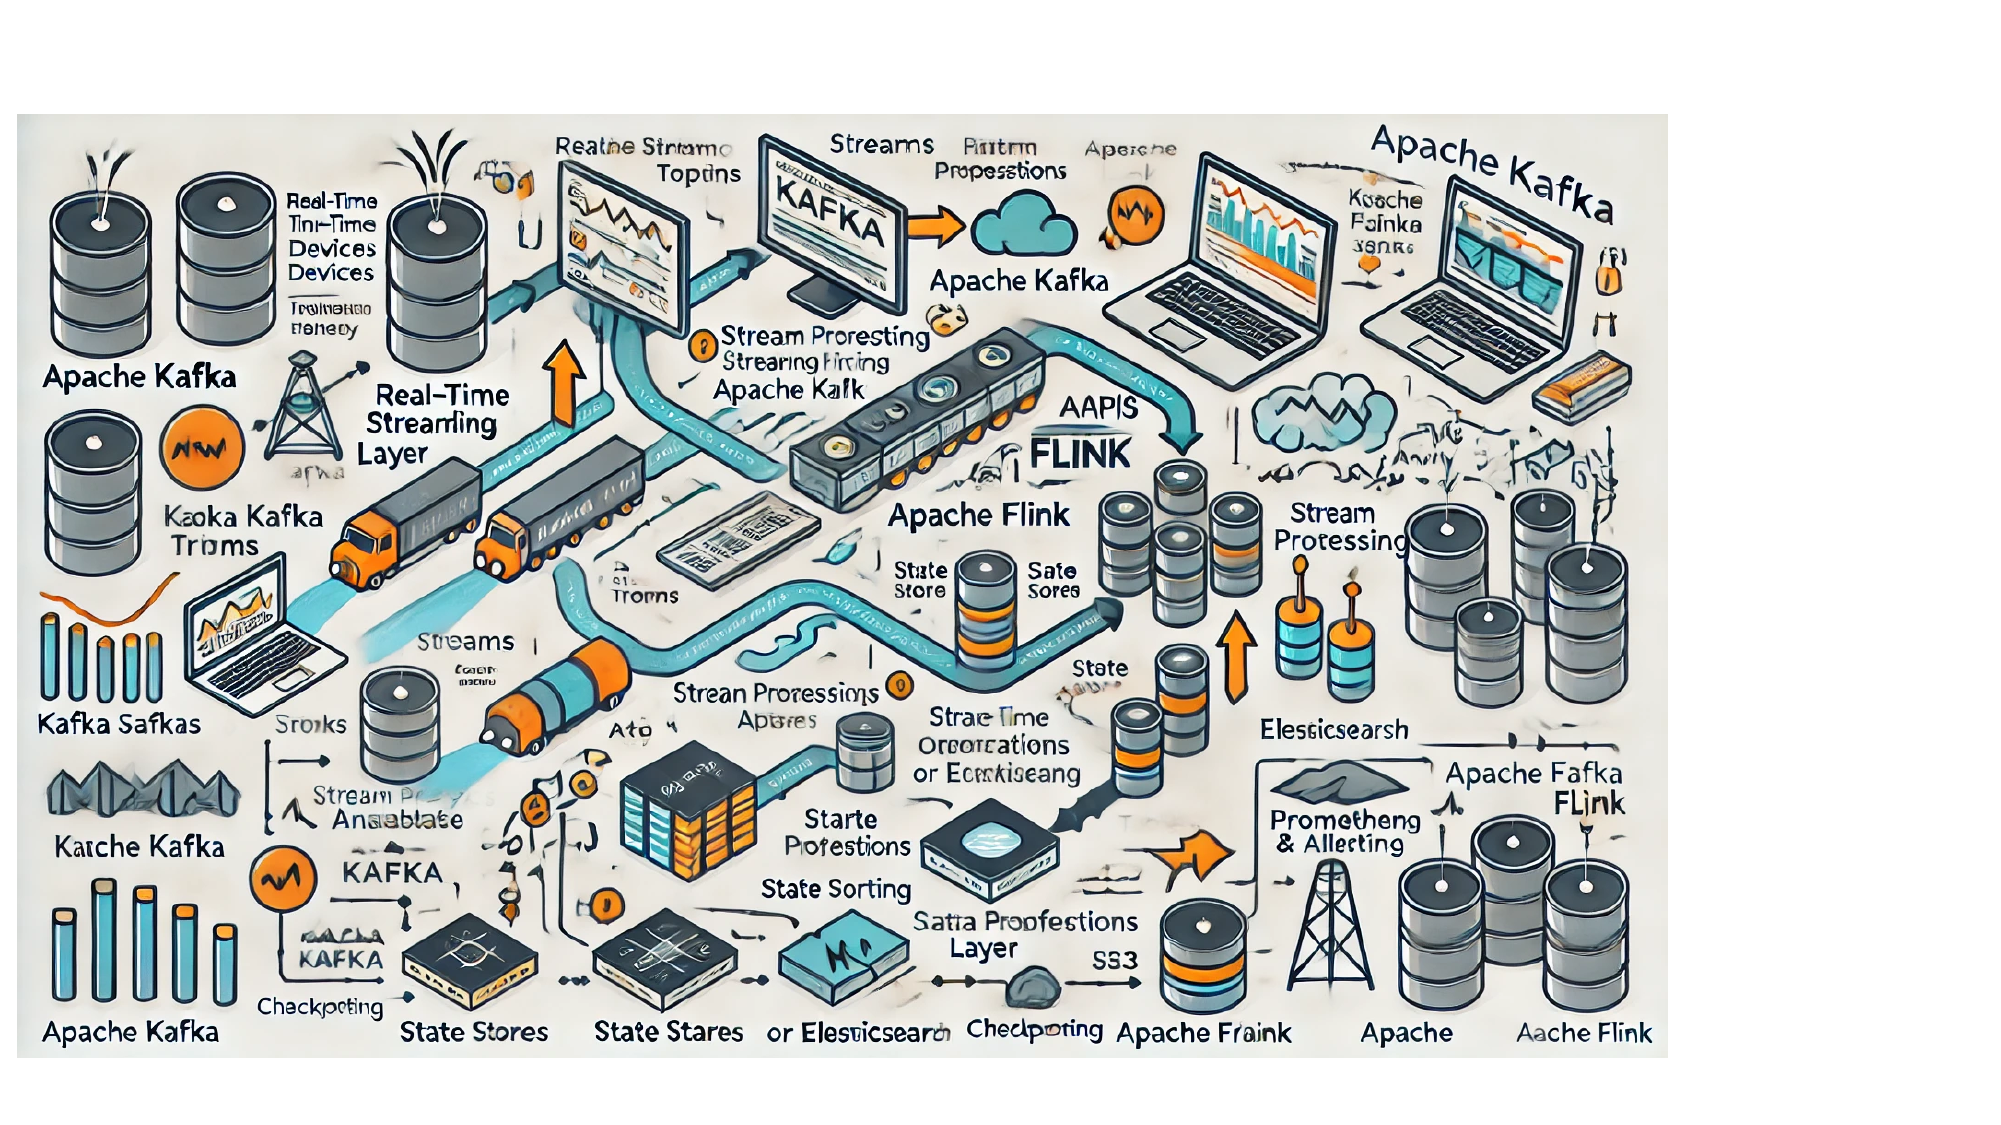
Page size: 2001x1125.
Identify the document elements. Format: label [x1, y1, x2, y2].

picture [17, 114, 1668, 1058]
